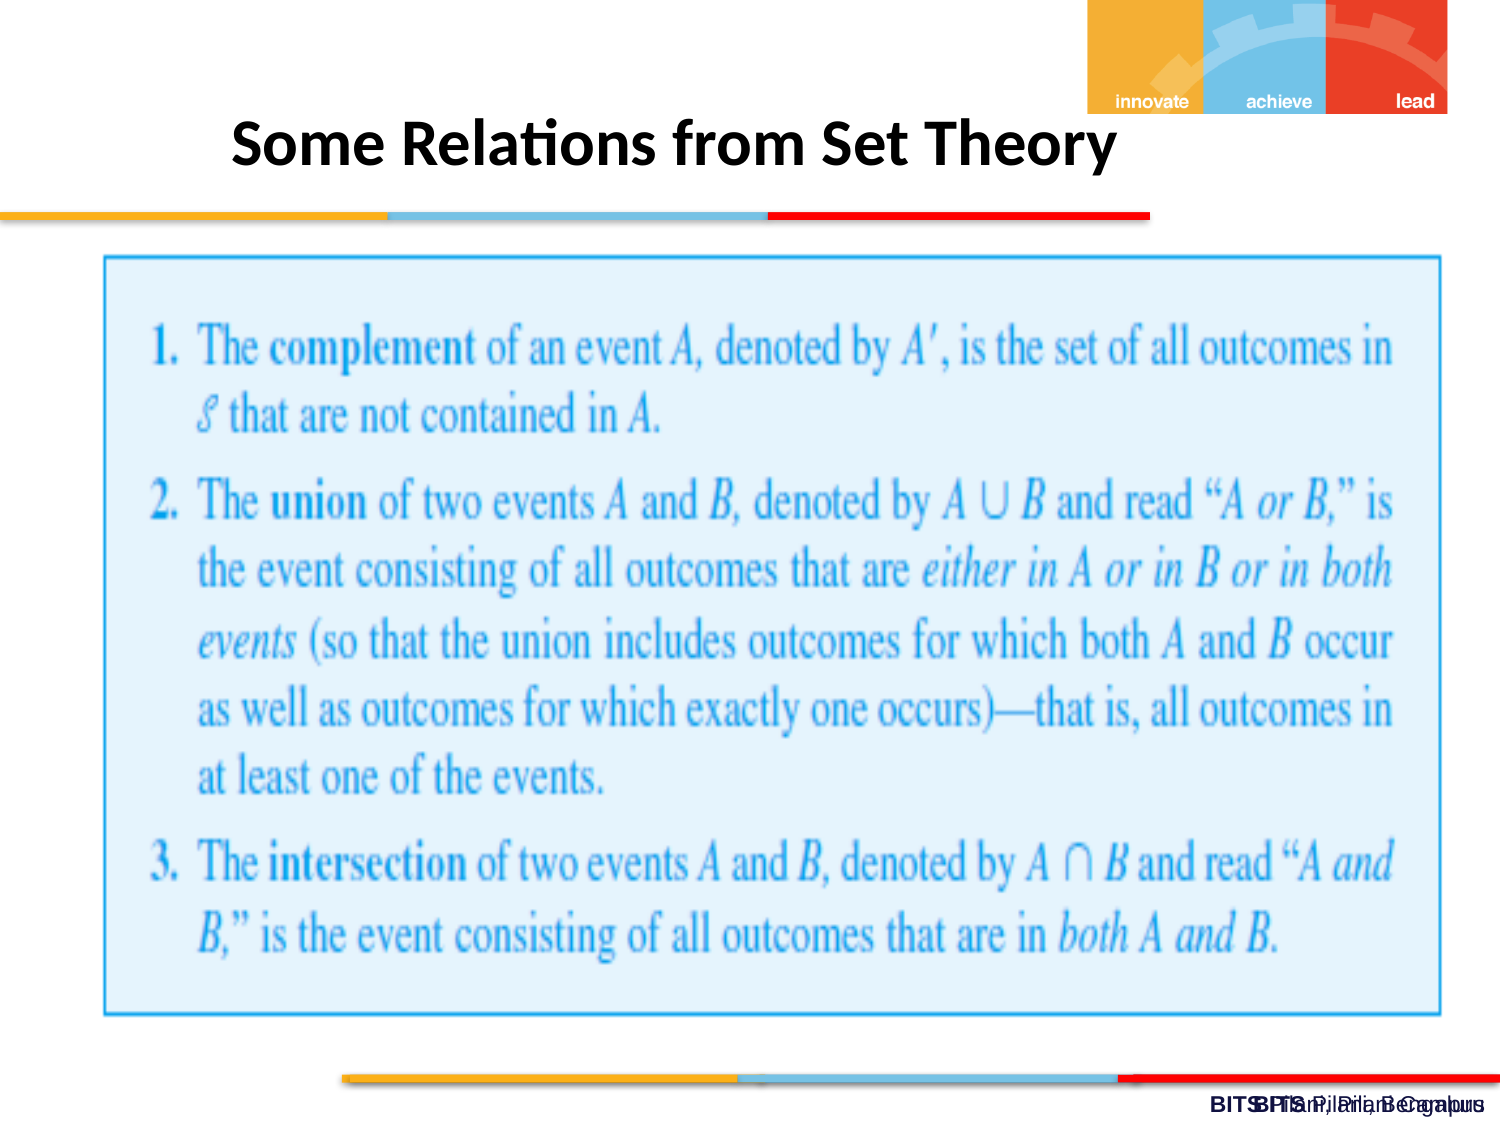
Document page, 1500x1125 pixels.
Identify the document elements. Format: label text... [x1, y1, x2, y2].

picture [1087, 0, 1448, 114]
title Some Relations from Set Theory [0, 45, 1350, 233]
picture [99, 249, 1451, 1026]
